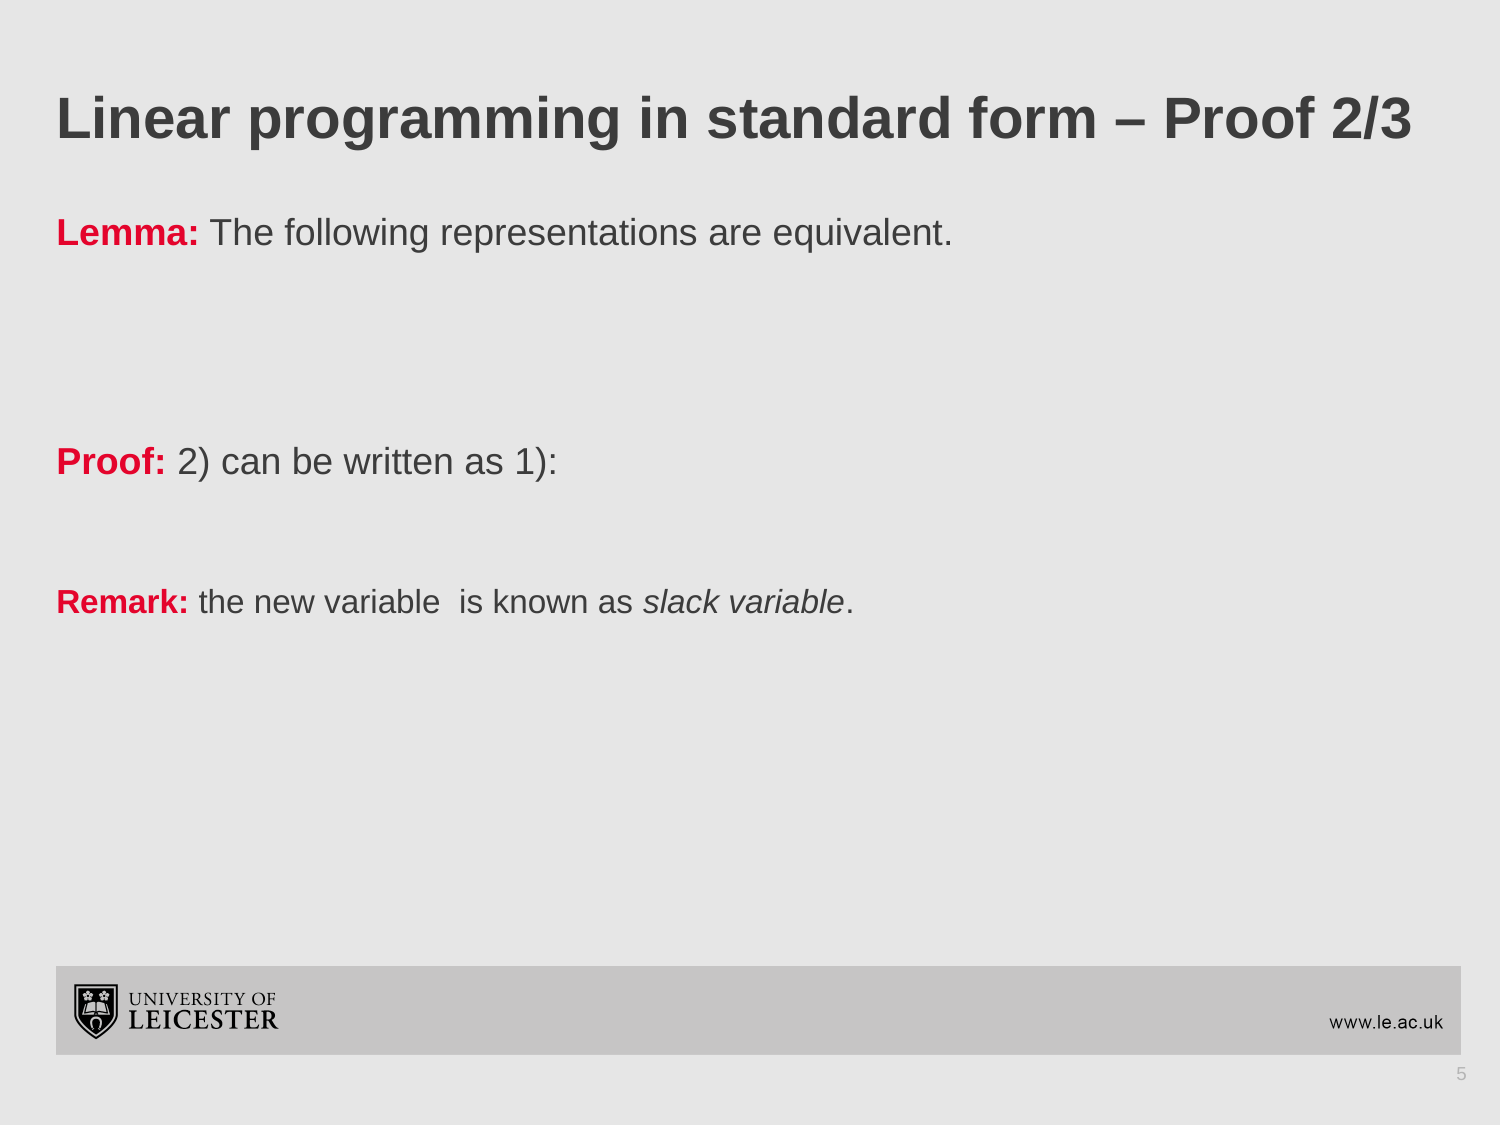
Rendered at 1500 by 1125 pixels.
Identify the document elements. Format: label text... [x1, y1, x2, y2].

picture [56, 966, 1461, 1055]
title Linear programming in standard form – Proof 2/3 [56, 80, 1442, 151]
slide_number 5 [1144, 1042, 1482, 1103]
